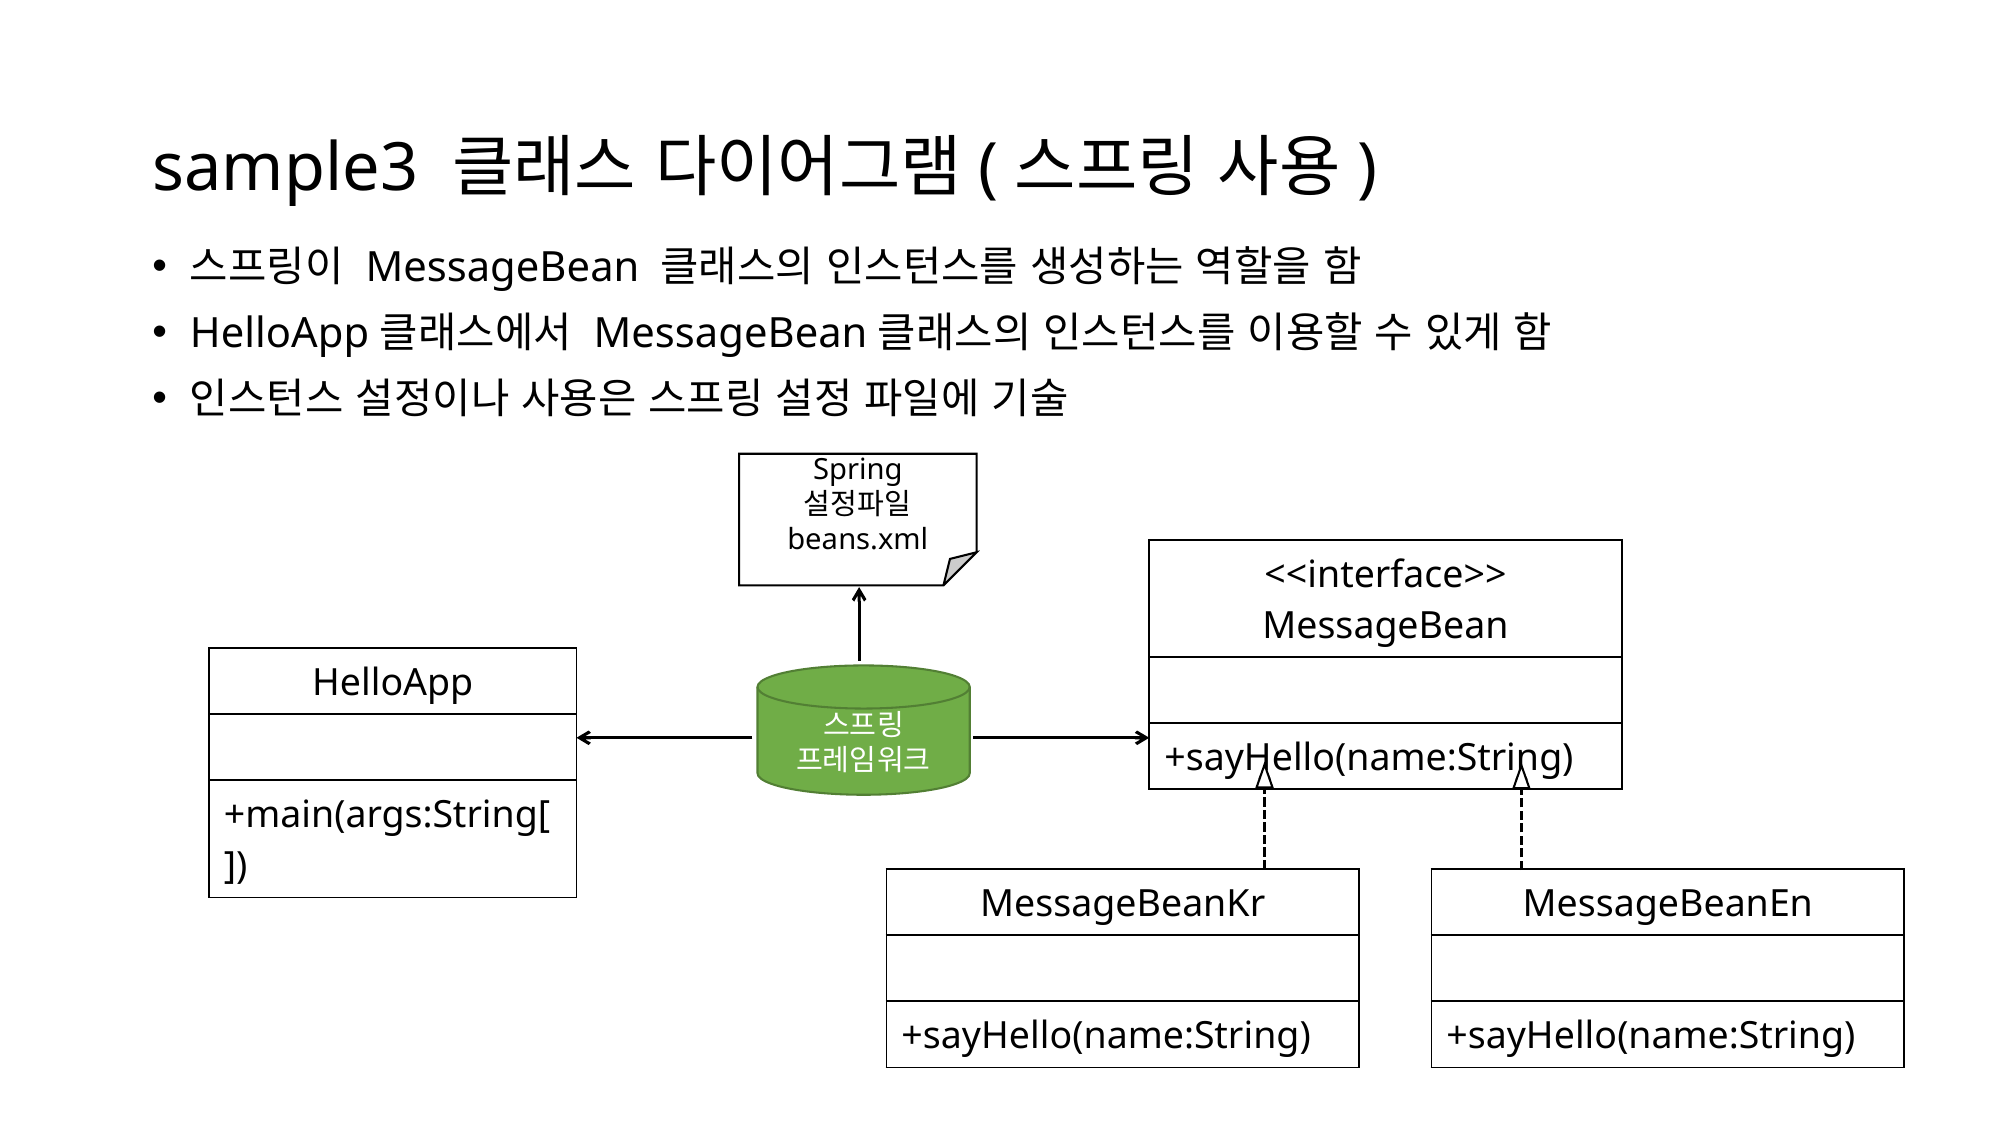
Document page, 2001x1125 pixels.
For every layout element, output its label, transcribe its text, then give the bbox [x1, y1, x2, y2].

table_cell [1150, 658, 1621, 722]
table_cell +main(args:String[]) [210, 781, 576, 897]
title sample3 클래스 다이어그램(스프링 사용) [137, 59, 1863, 237]
text_box Spring 설정파일 beans.xml [738, 452, 980, 587]
text_box 스프링 프레임워크 [756, 664, 971, 796]
table_cell +sayHello(name:String) [1432, 1002, 1903, 1067]
table_cell +sayHello(name:String) [887, 1002, 1358, 1067]
list 스프링이 MessageBean 클래스의 인스턴스를 생성하는 역할을 함 HelloApp클래스에서 MessageBean클래스의 인스턴스를 이용할 수 있게 함 인스턴스 설정이나 사용은 스프링 설정 파일에 기술 [137, 237, 1863, 441]
table_header HelloApp [210, 649, 576, 713]
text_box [1513, 765, 1530, 870]
table_cell +sayHello(name:String) [1150, 724, 1621, 788]
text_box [1256, 764, 1273, 870]
table_header <<interface>> MessageBean [1150, 541, 1621, 656]
table_cell [210, 715, 576, 779]
table_cell [887, 936, 1358, 1000]
table_cell [1432, 936, 1903, 1000]
table_header MessageBeanEn [1432, 870, 1903, 934]
table_header MessageBeanKr [887, 870, 1358, 934]
